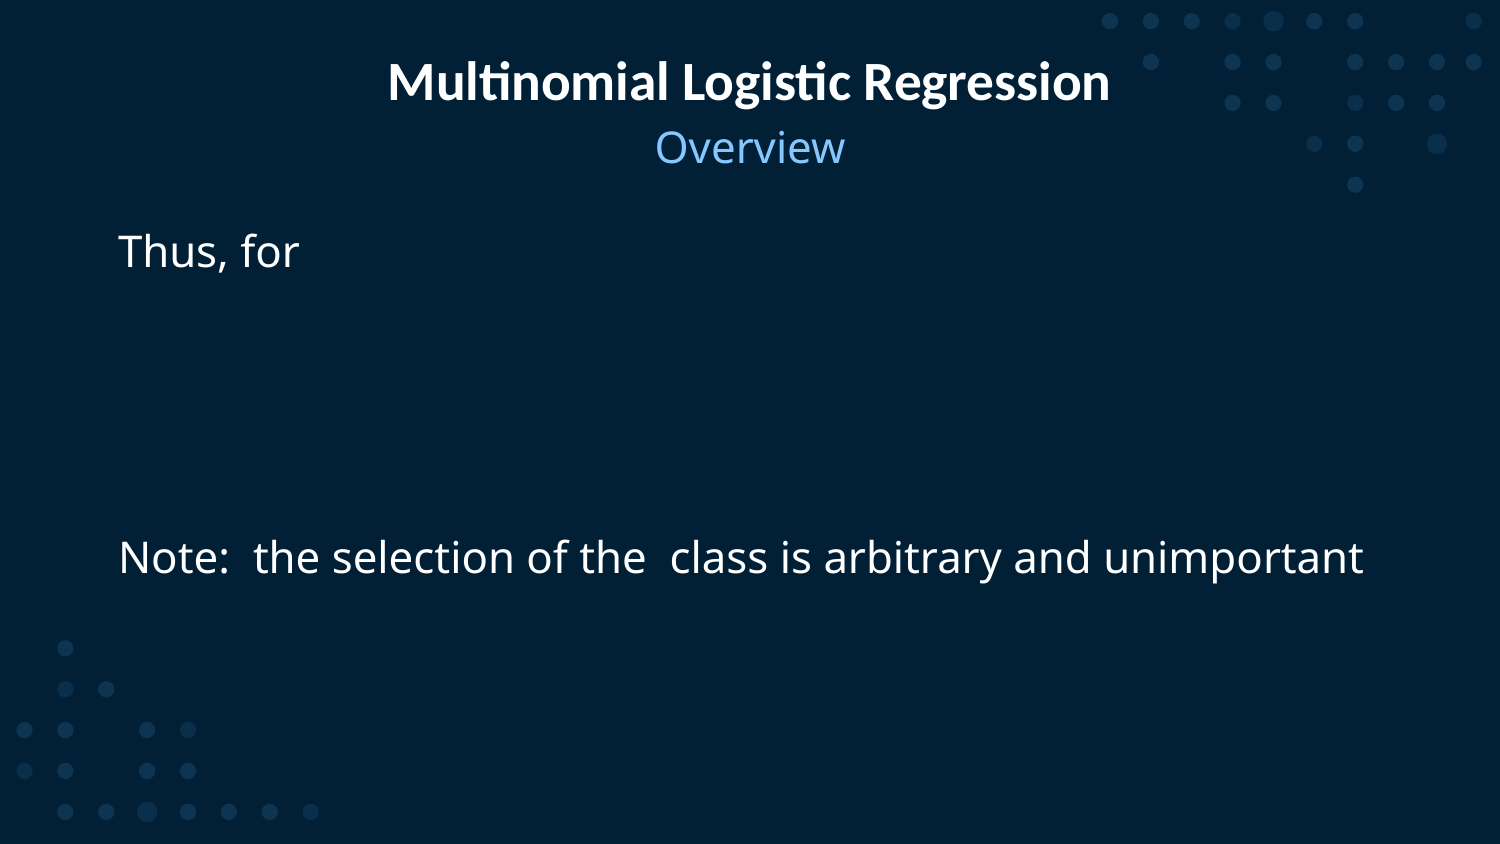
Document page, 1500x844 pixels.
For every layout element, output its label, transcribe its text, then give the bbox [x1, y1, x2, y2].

title Multinomial Logistic Regression [103, 44, 1397, 120]
list Overview [103, 120, 1397, 196]
